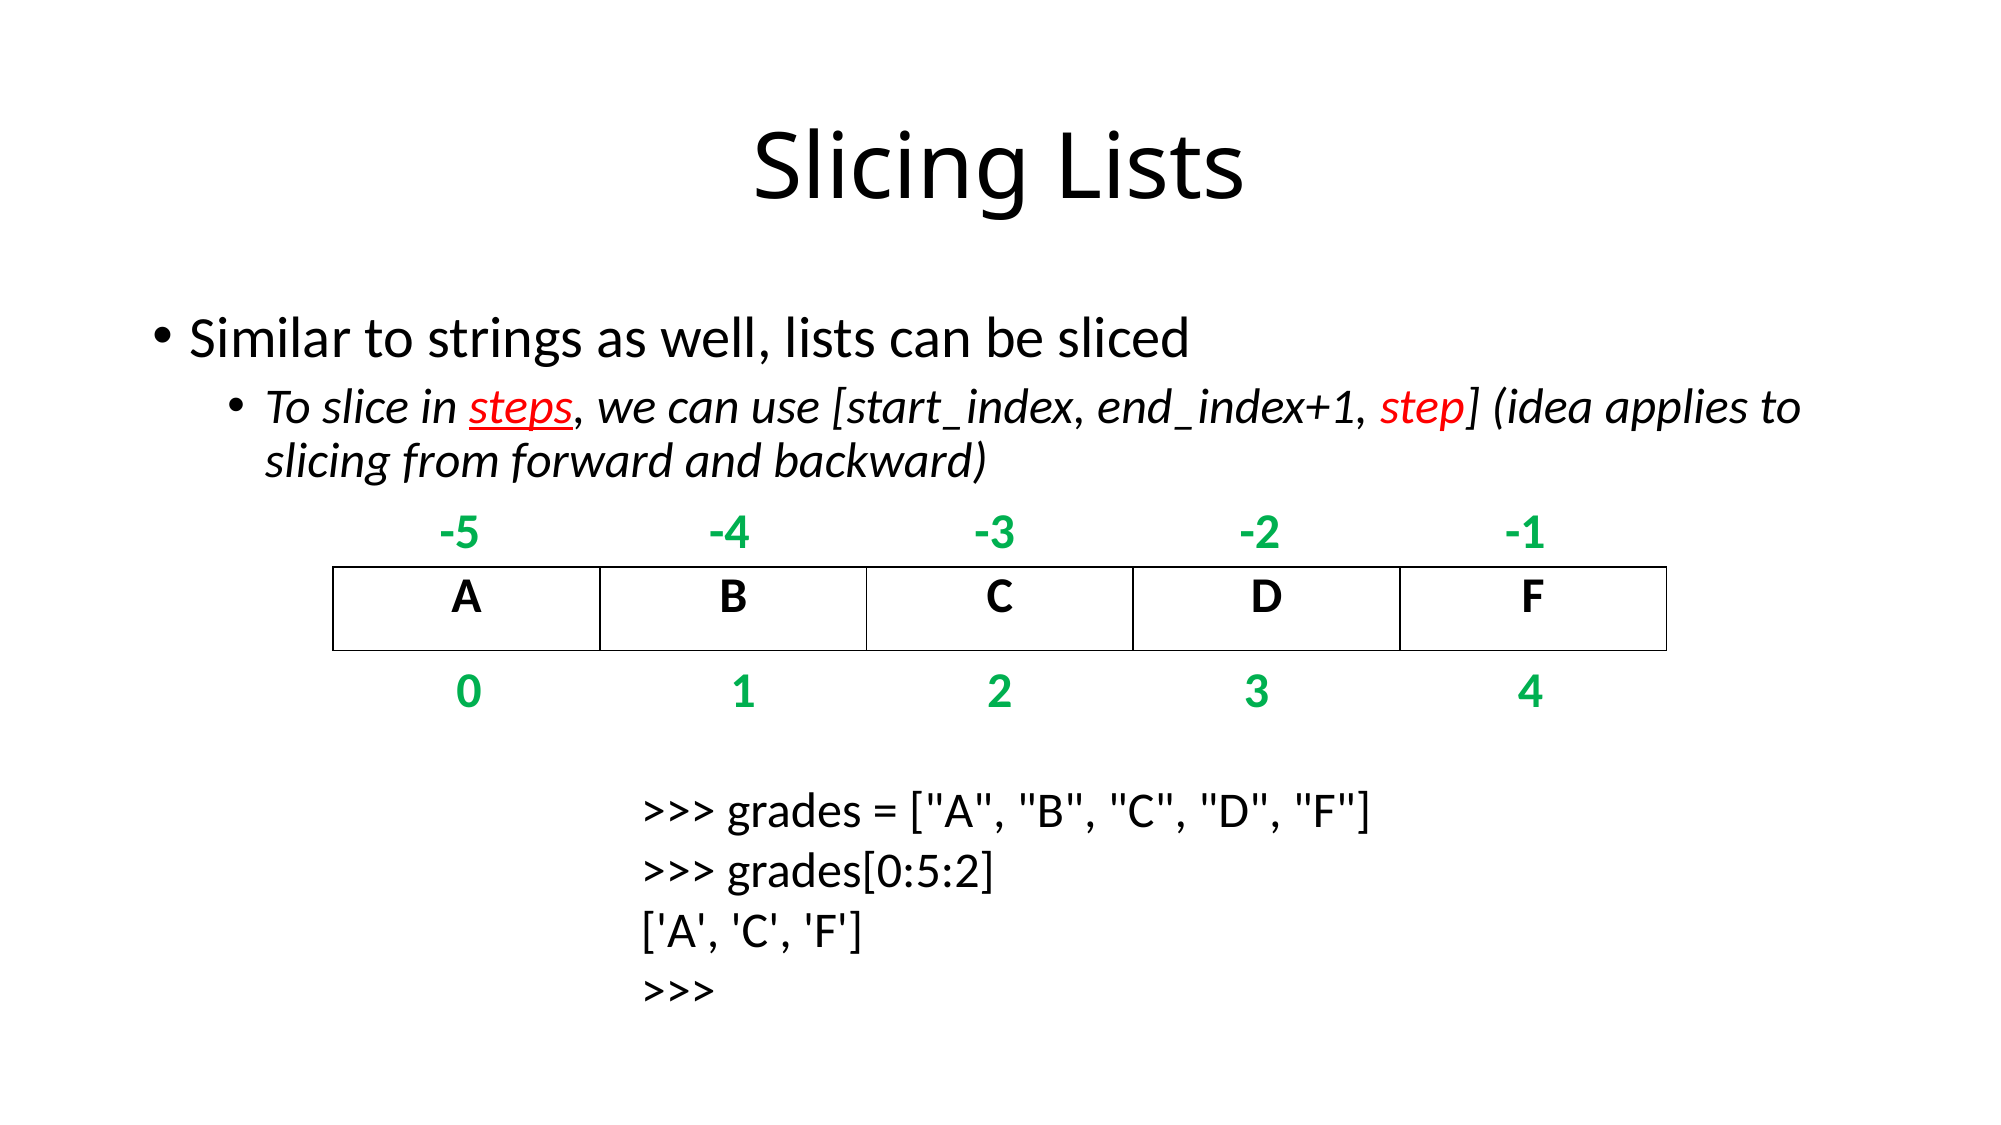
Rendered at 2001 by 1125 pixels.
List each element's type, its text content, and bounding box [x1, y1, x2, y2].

text_box 0 [441, 650, 497, 726]
table_header C [867, 568, 1132, 650]
text_box >>> grades = ["A", "B", "C", "D", "F"] >>> grades[0:5:2] ['A', 'C', 'F'] >>> [626, 769, 1387, 1025]
title Slicing Lists [137, 59, 1863, 278]
text_box -3 [959, 491, 1030, 567]
text_box 2 [972, 650, 1028, 726]
table_header B [601, 568, 866, 650]
text_box -4 [694, 491, 765, 567]
table_header A [334, 568, 599, 650]
text_box -5 [424, 491, 496, 567]
table_header F [1401, 568, 1666, 650]
table_header D [1134, 568, 1399, 650]
text_box -1 [1490, 491, 1561, 567]
text_box 3 [1229, 650, 1285, 726]
text_box -2 [1224, 491, 1296, 567]
text_box 4 [1503, 650, 1559, 726]
text_box 1 [715, 650, 771, 726]
list Similar to strings as well, lists can be sliced To slice in steps, we can use [start_index, end_index+1, step] (idea applies to slicing from forward and backward) [137, 299, 1863, 1054]
